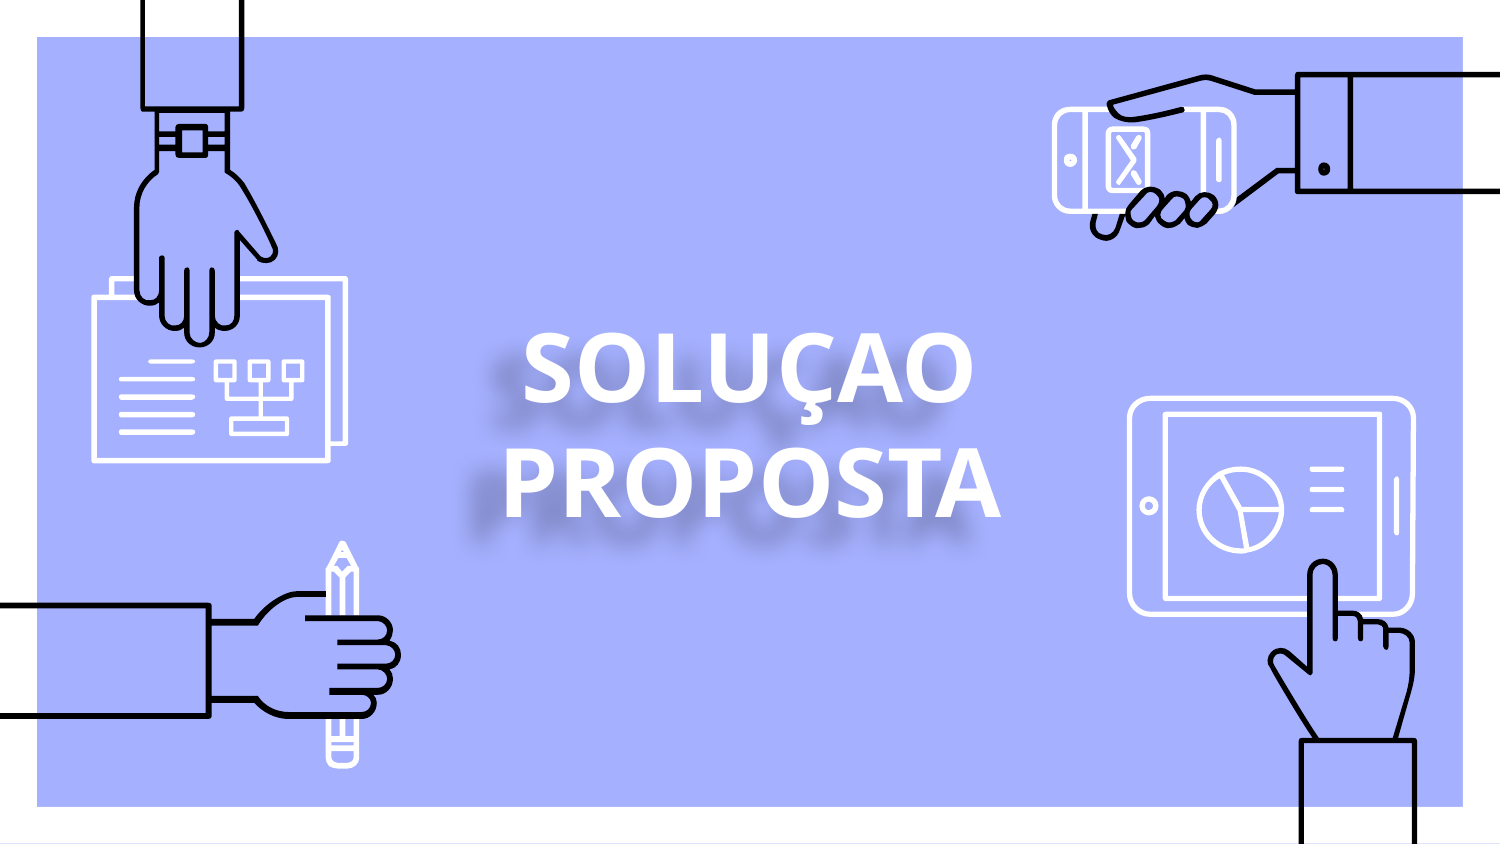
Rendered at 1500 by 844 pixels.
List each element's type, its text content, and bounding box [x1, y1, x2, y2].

title SOLUÇAO PROPOSTA [348, 326, 1152, 517]
